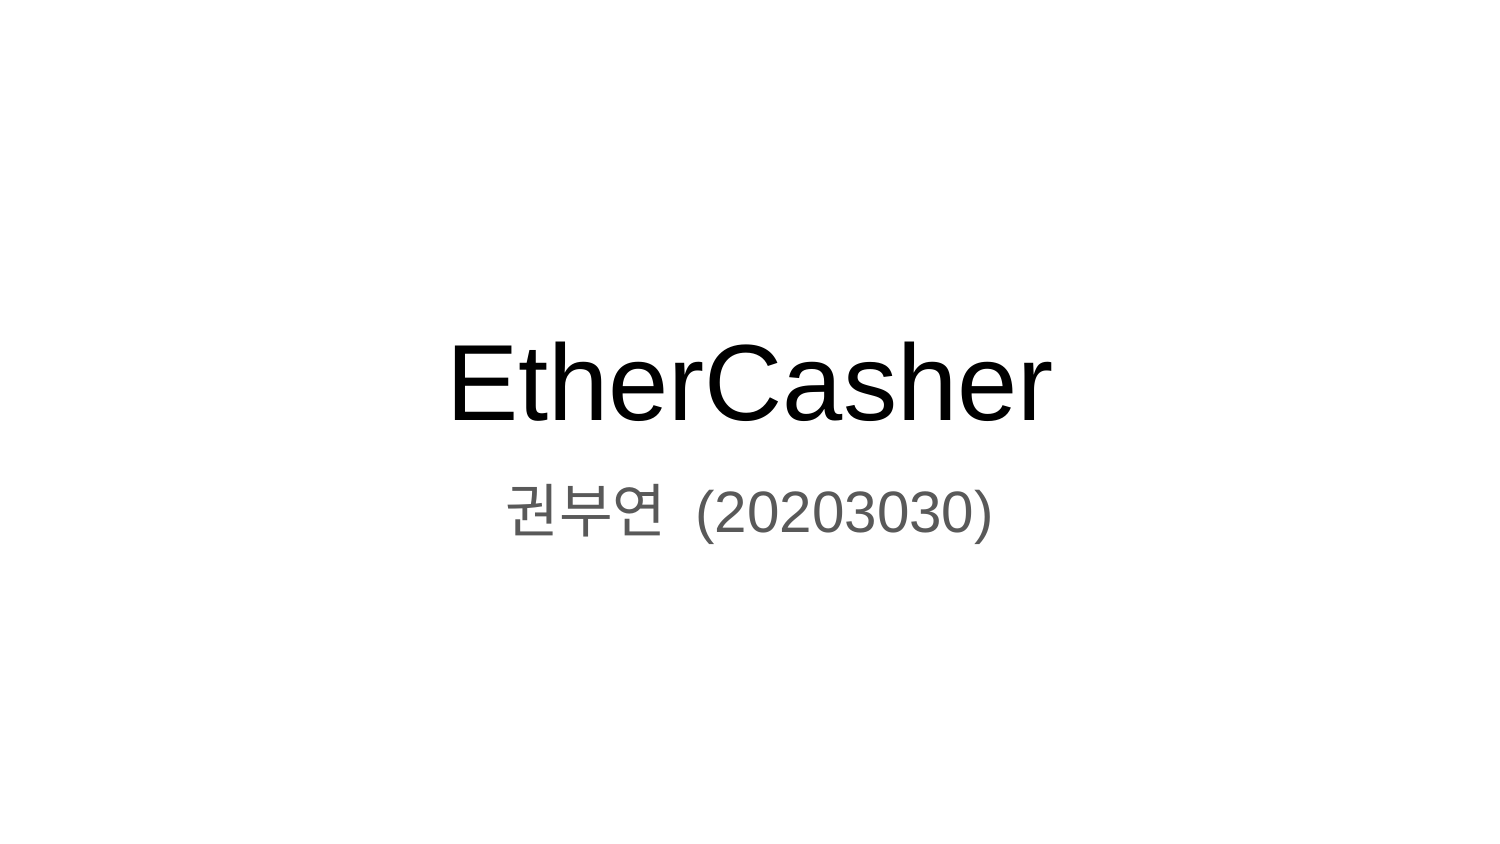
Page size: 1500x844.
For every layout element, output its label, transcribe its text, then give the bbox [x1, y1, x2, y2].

subtitle 권부연 (20203030) [51, 464, 1449, 595]
title EtherCasher [51, 122, 1449, 459]
